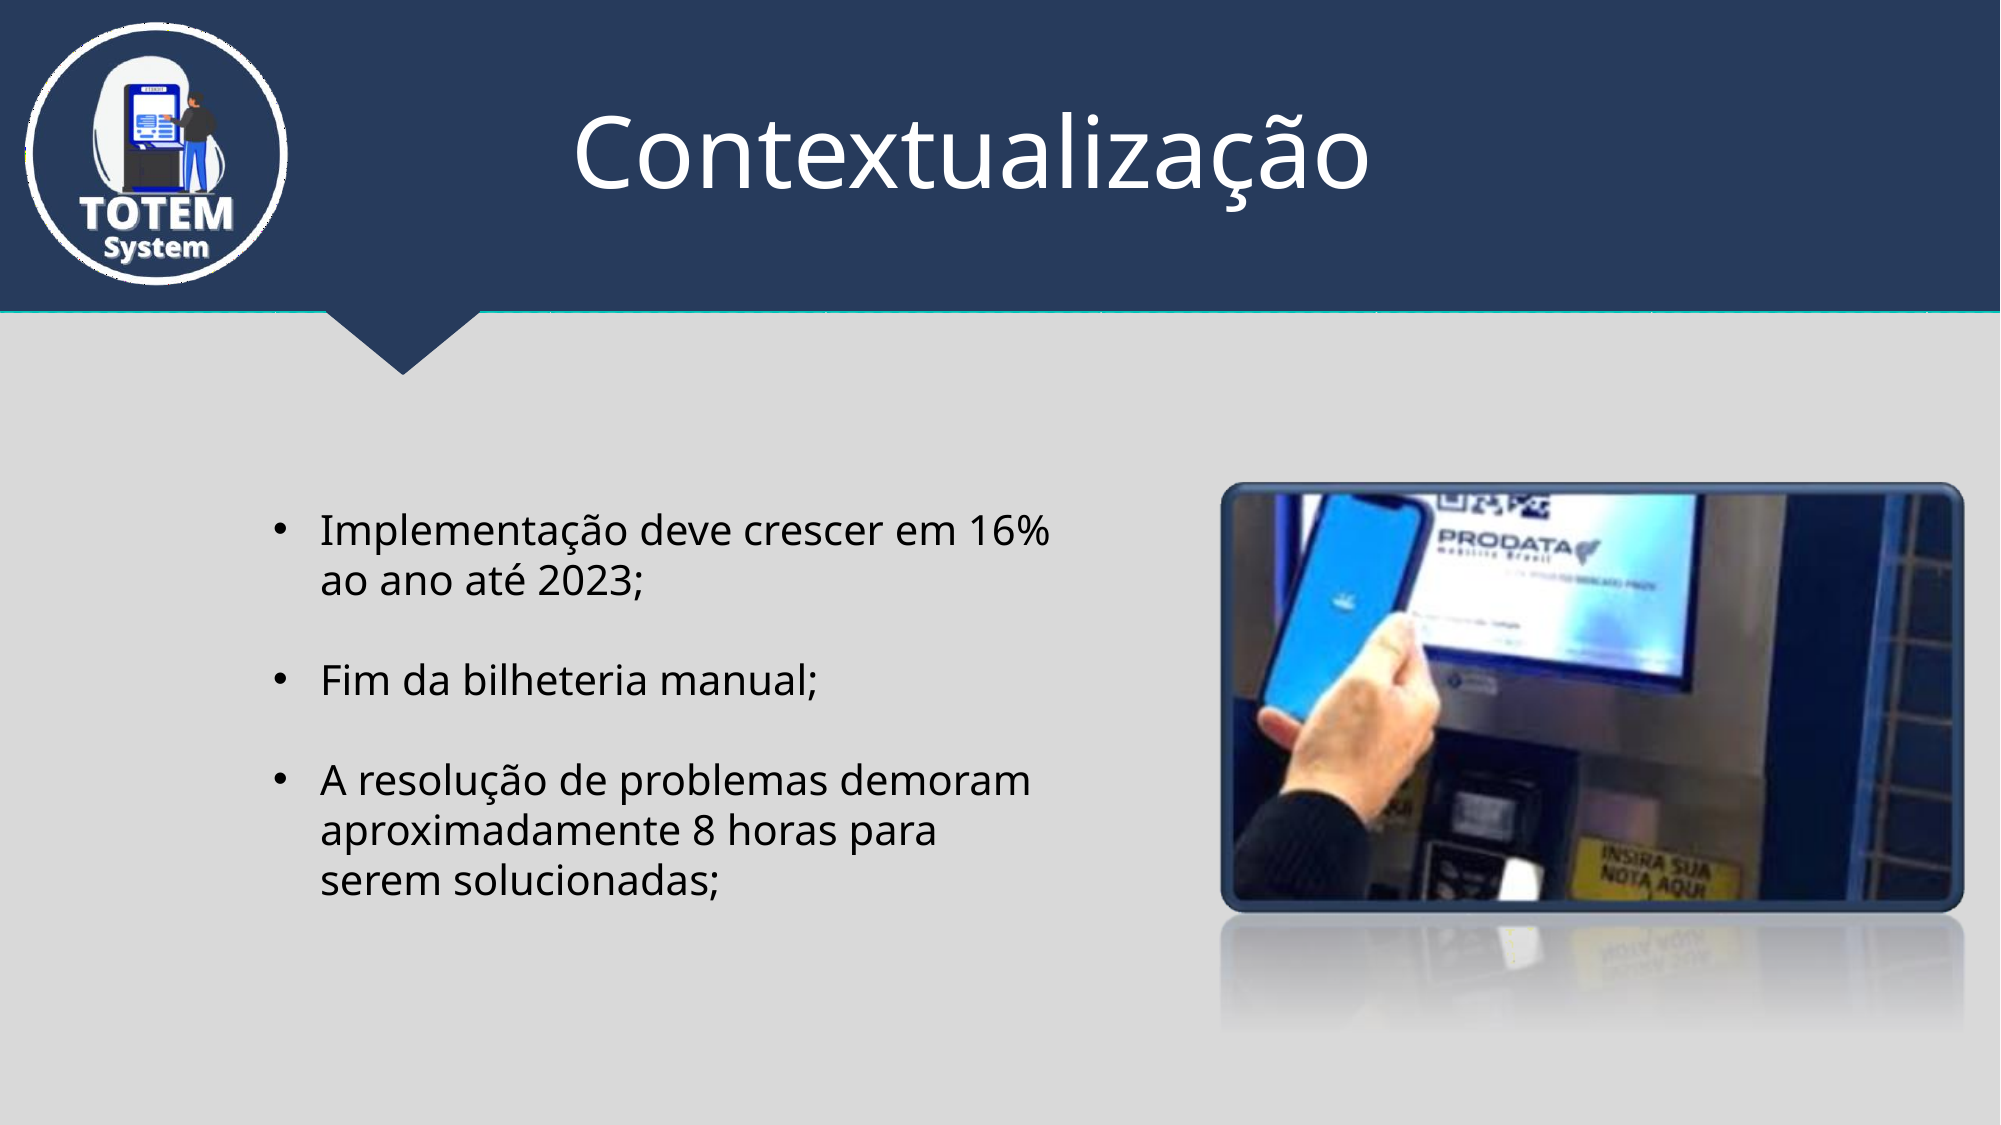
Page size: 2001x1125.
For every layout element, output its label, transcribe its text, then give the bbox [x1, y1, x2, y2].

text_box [0, 0, 2000, 363]
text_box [21, 15, 481, 376]
picture [1215, 479, 1970, 1125]
text_box Implementação deve crescer em 16% ao ano até 2023; Fim da bilheteria manual; A resolução de problemas demoram aproximadamente 8 horas para serem solucionadas; [258, 496, 1078, 1046]
